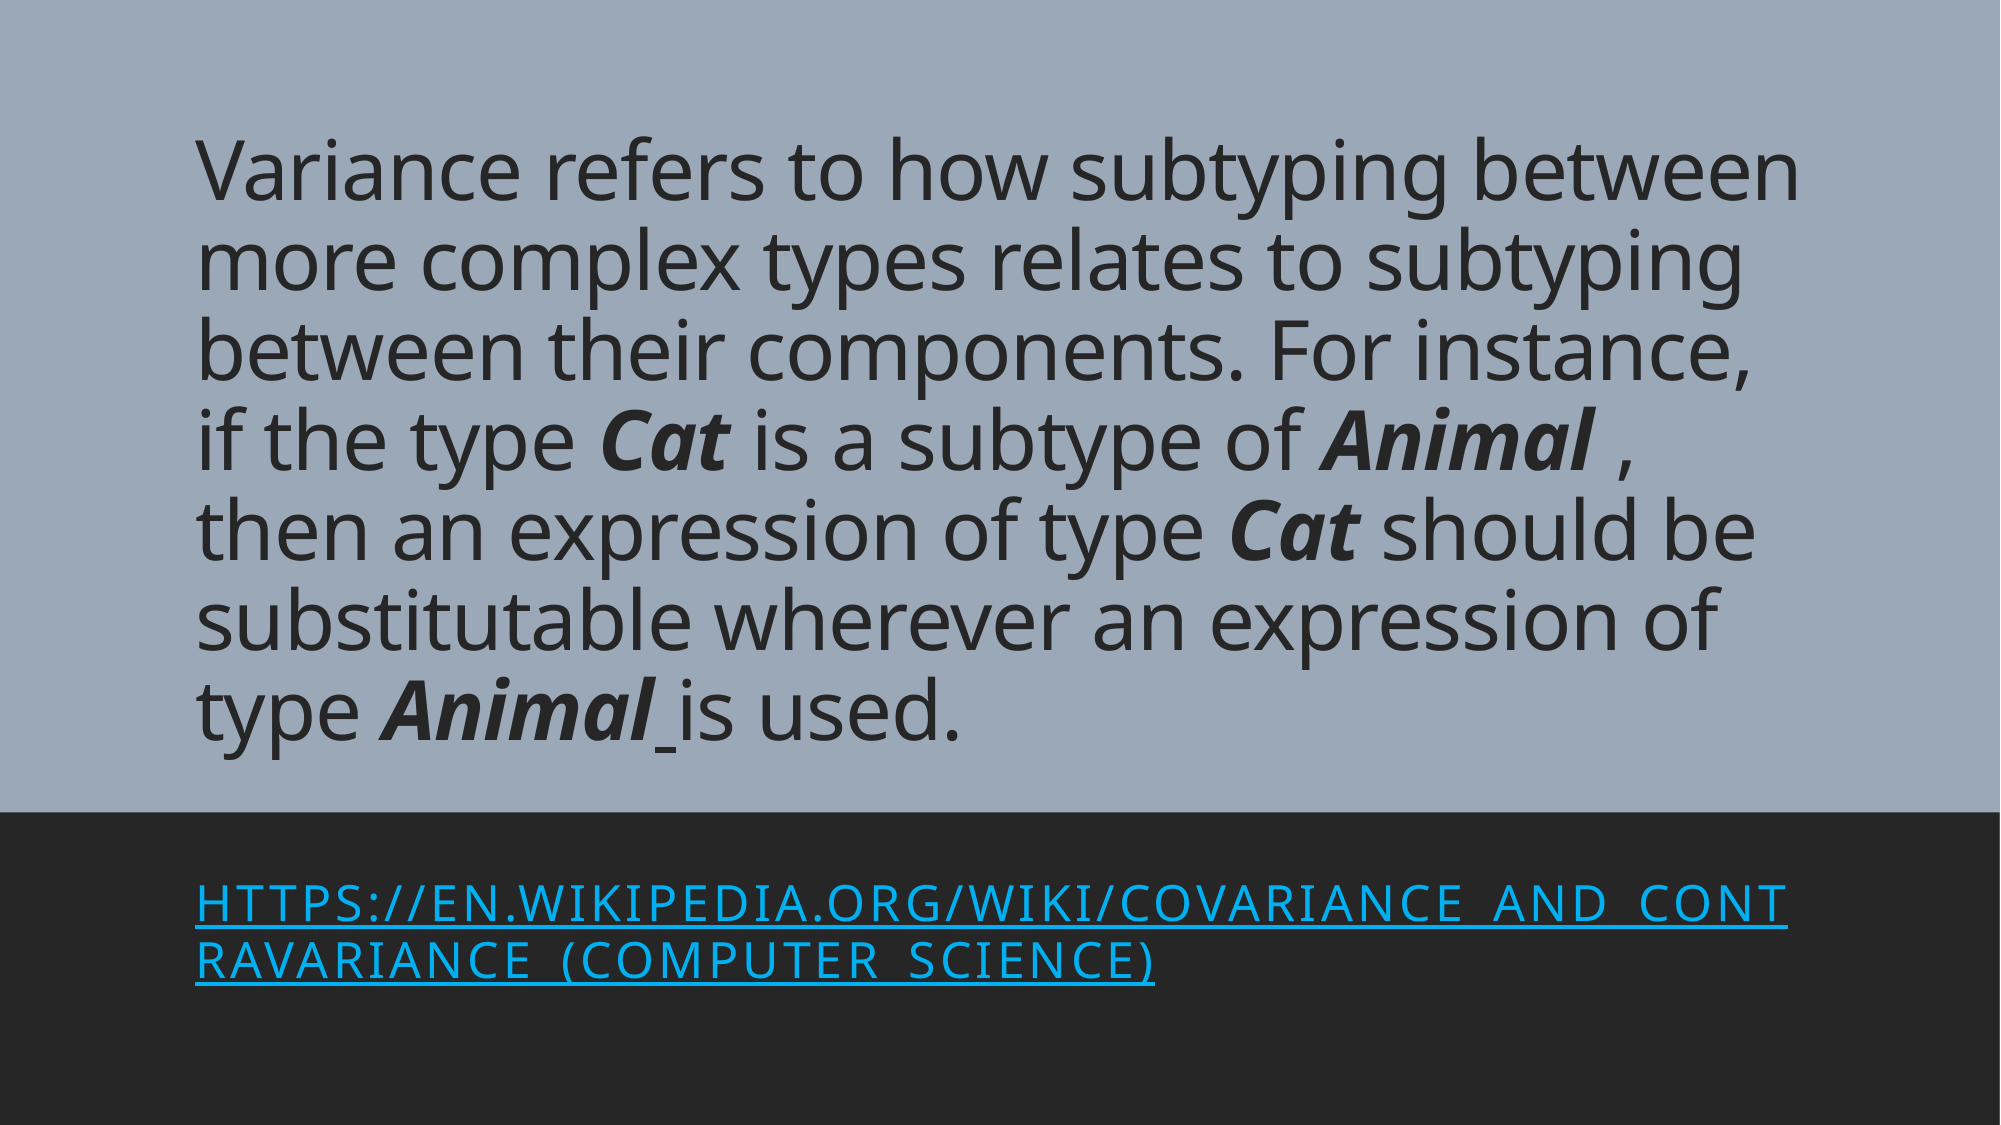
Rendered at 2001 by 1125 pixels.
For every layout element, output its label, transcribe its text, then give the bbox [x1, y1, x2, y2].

subtitle https://en.wikipedia.org/wiki/Covariance_and_contravariance_(computer_science) [180, 857, 1831, 1045]
title Variance refers to how subtyping between more complex types relates to subtyping between their components. For instance, if the type Cat is a subtype of Animal , then an expression of type Cat should be substitutable wherever an expression of type Animal is used. [180, 124, 1830, 763]
text_box [0, 811, 2000, 1125]
text_box [0, 0, 2000, 811]
